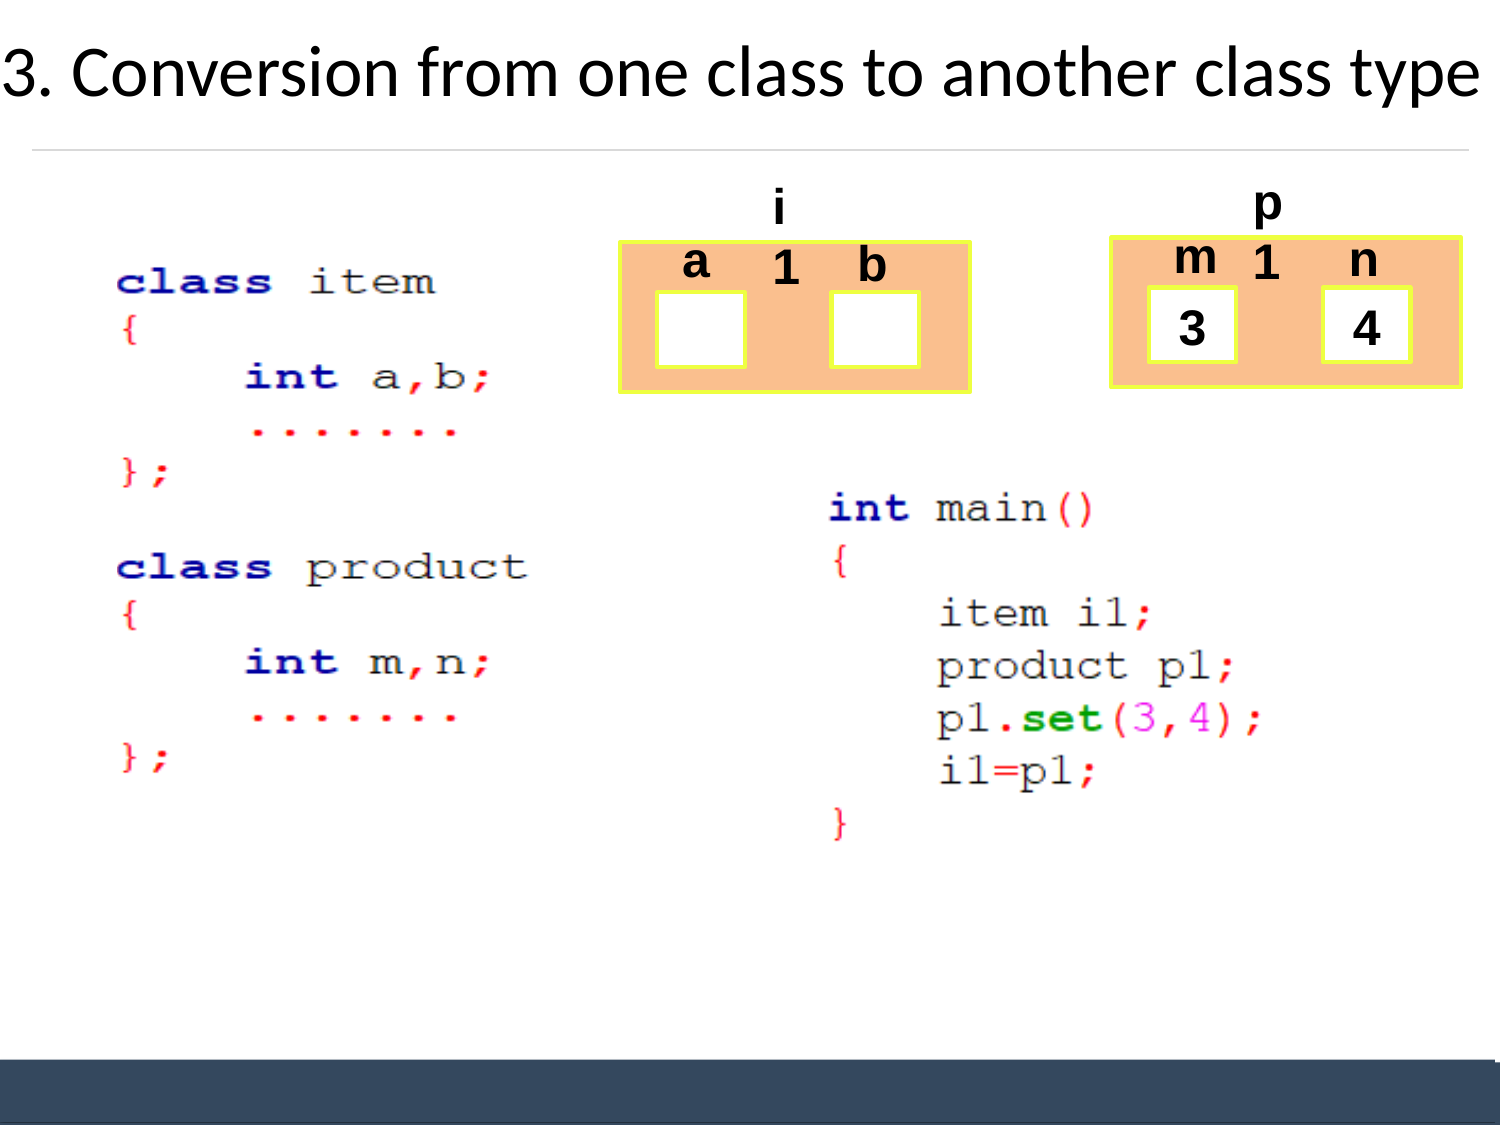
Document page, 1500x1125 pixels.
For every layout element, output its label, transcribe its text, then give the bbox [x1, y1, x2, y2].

title 3. Conversion from one class to another class type [0, 21, 1500, 211]
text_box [0, 1052, 1496, 1123]
picture [825, 484, 1282, 851]
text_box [619, 167, 971, 393]
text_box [1111, 162, 1462, 388]
picture [117, 262, 544, 785]
